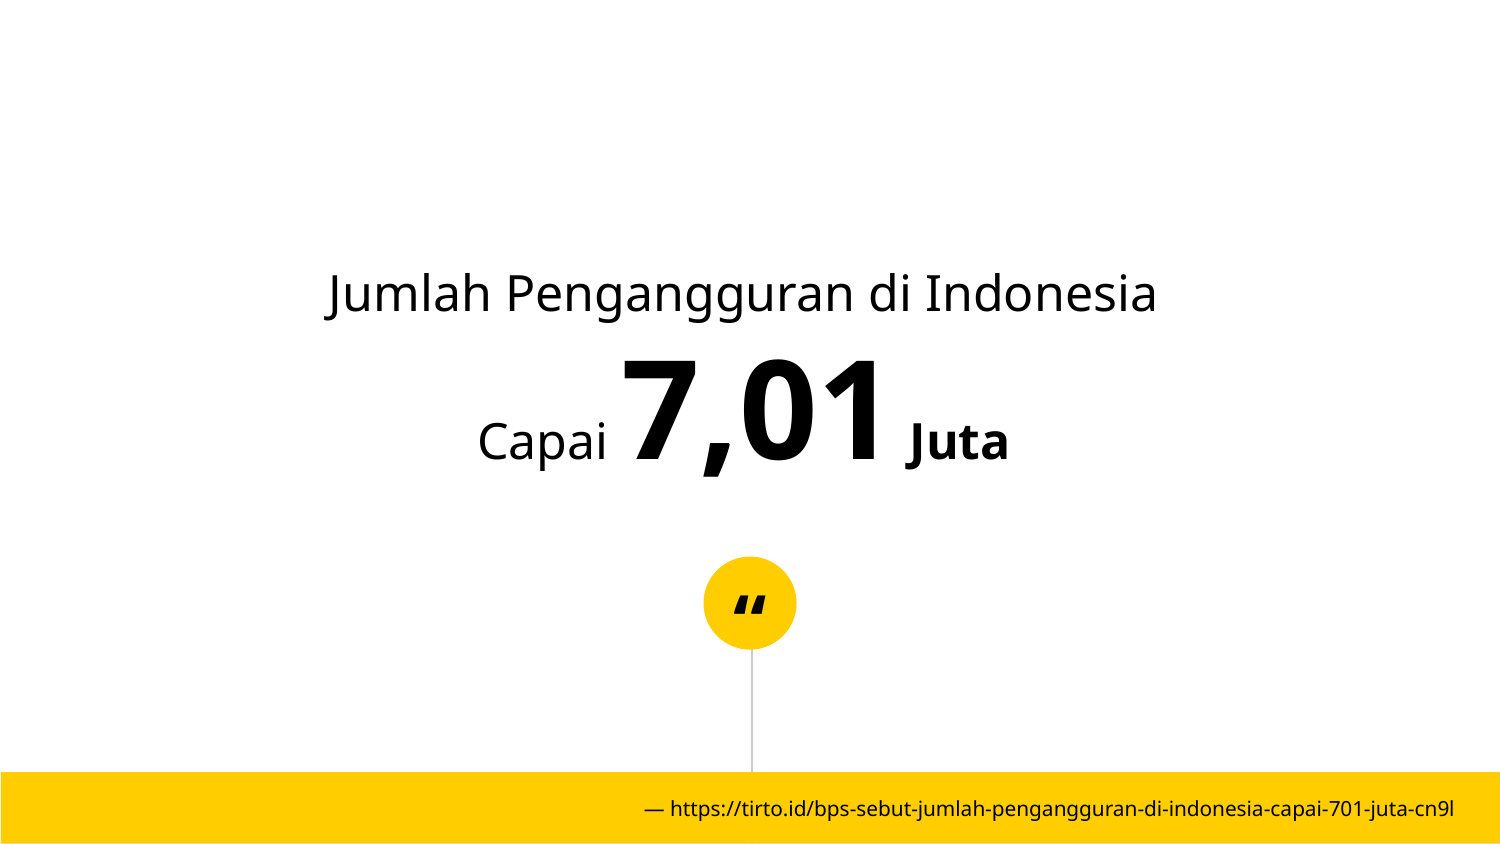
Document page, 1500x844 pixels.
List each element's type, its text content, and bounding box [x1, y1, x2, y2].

text_box ― https://tirto.id/bps-sebut-jumlah-pengangguran-di-indonesia-capai-701-juta-cn9l [603, 750, 1500, 836]
text_box [0, 772, 1500, 844]
list Jumlah Pengangguran di Indonesia Capai 7,01 Juta [289, 367, 1199, 502]
